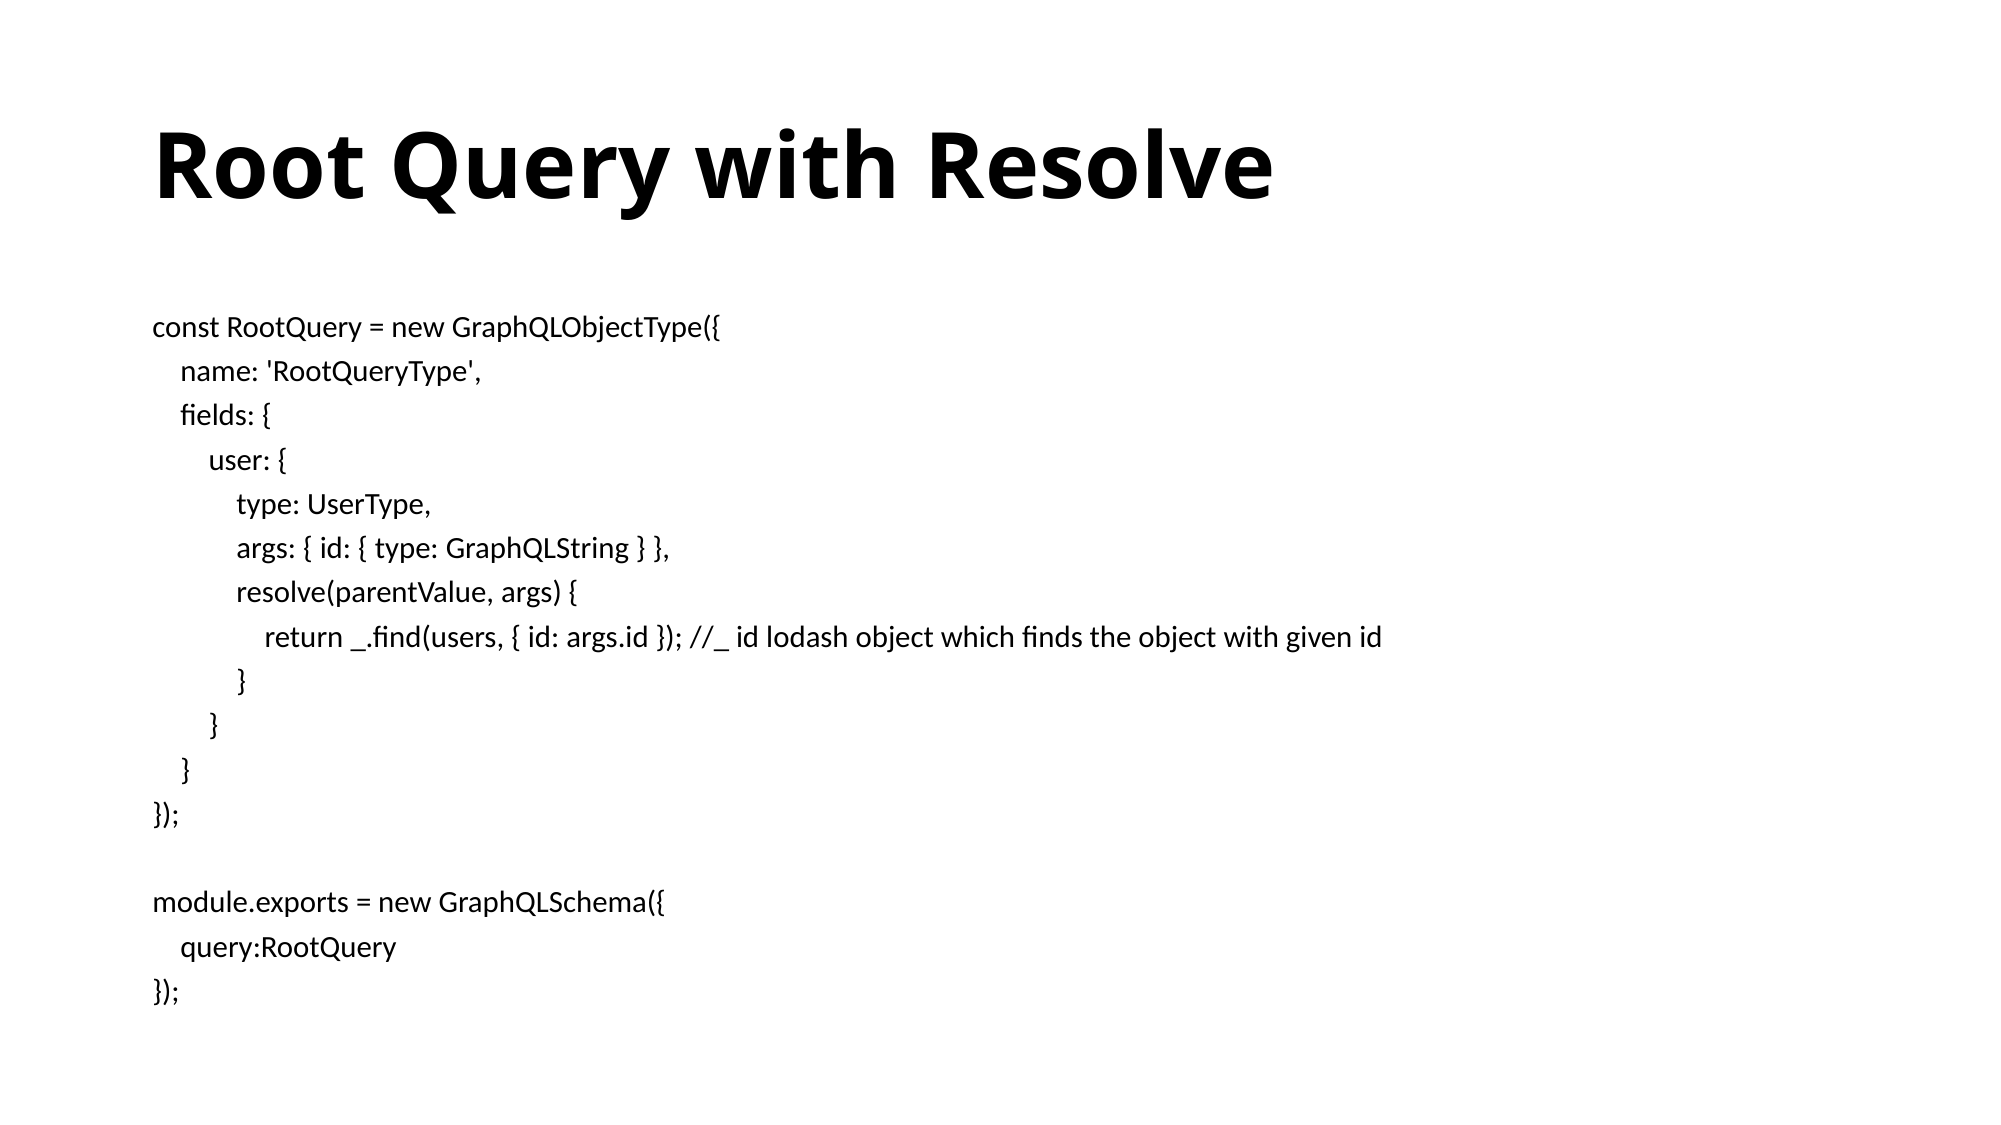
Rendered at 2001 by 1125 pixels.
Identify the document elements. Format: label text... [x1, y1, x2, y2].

title Root Query with Resolve [137, 59, 1863, 278]
list const RootQuery = new GraphQLObjectType({ name: 'RootQueryType', fields: { user: { type: UserType, args: { id: { type: GraphQLString } }, resolve(parentValue, args) { return _.find(users, { id: args.id }); //_ id lodash object which finds the object with given id } } } }); module.exports = new GraphQLSchema({ query:RootQuery }); [137, 303, 1863, 1017]
